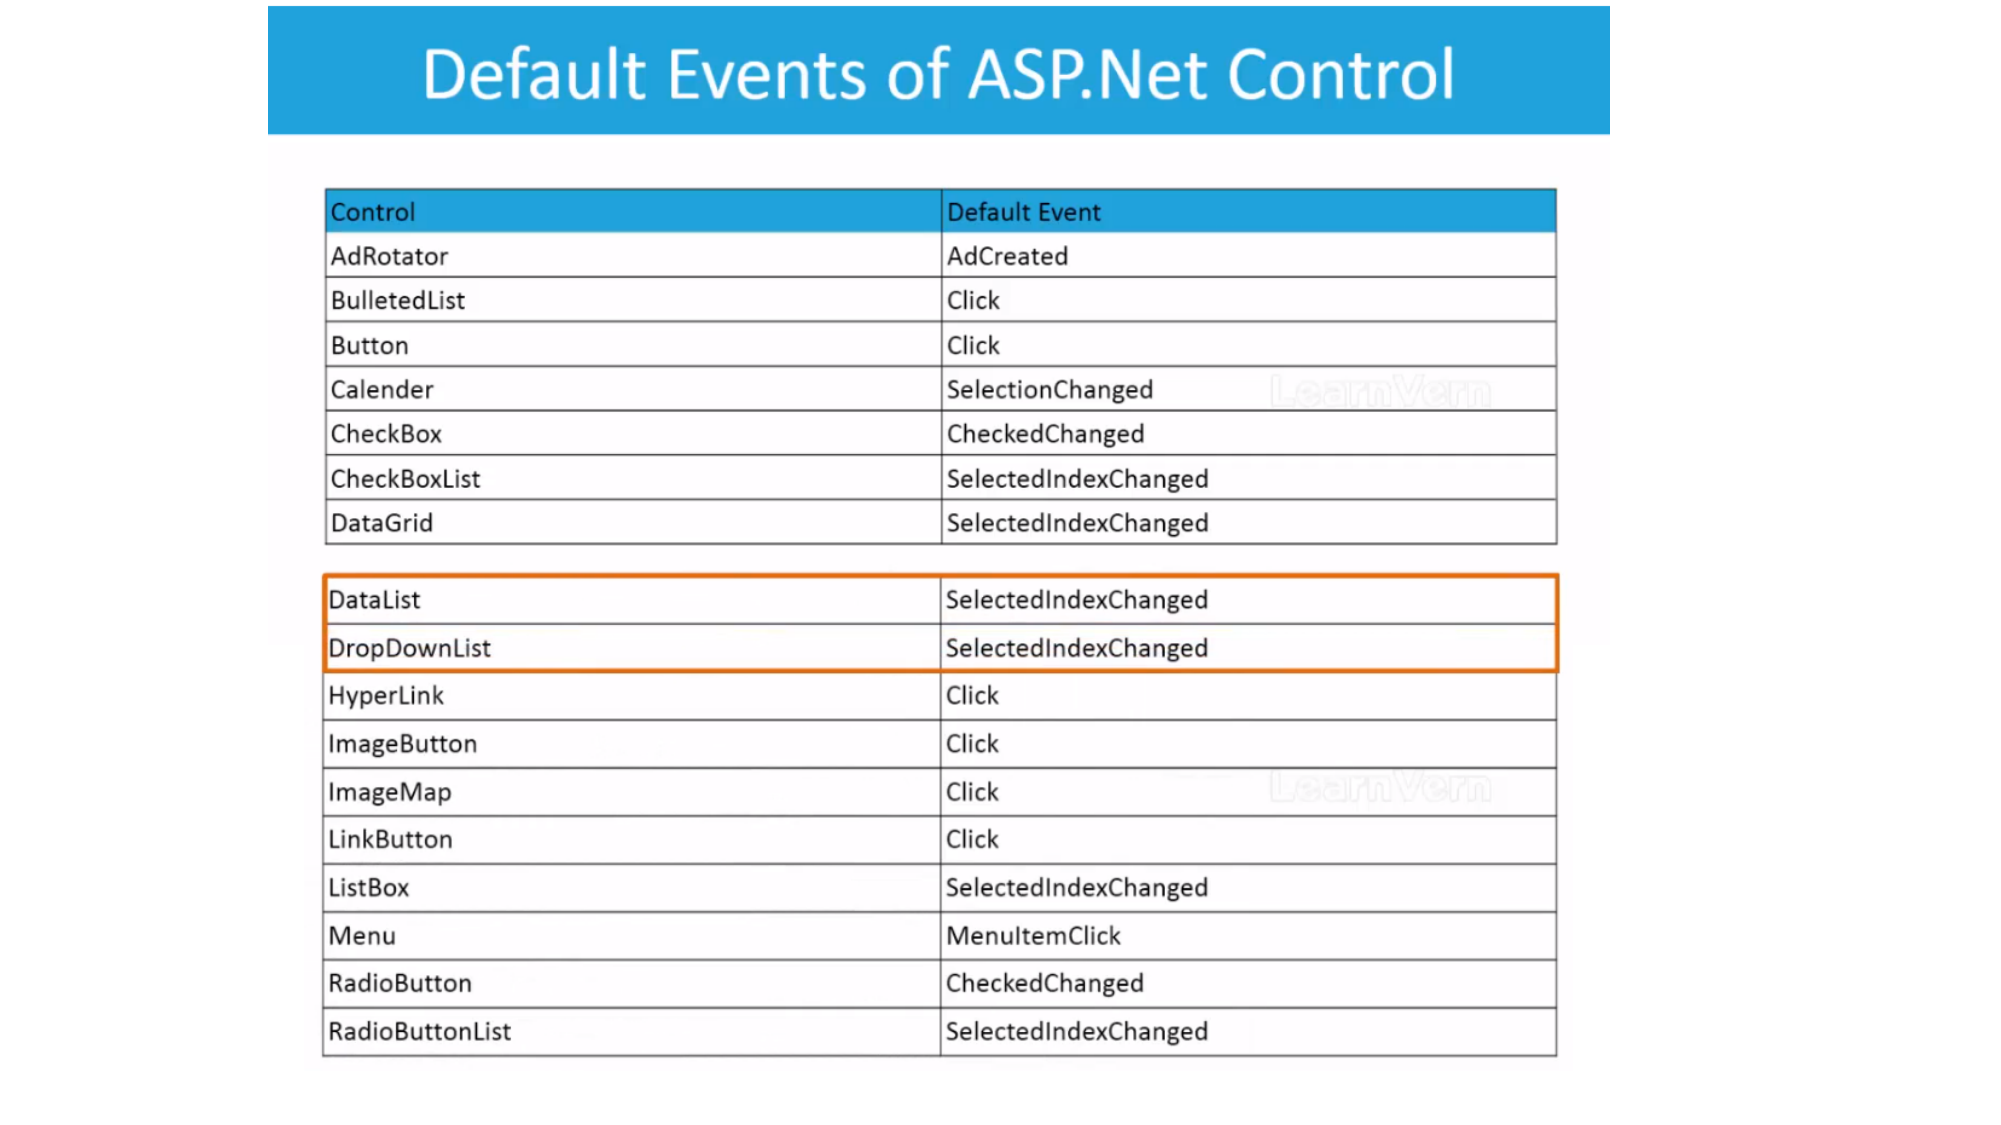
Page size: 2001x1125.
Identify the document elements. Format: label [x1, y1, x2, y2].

picture [304, 562, 1573, 1071]
list [268, 0, 1610, 645]
